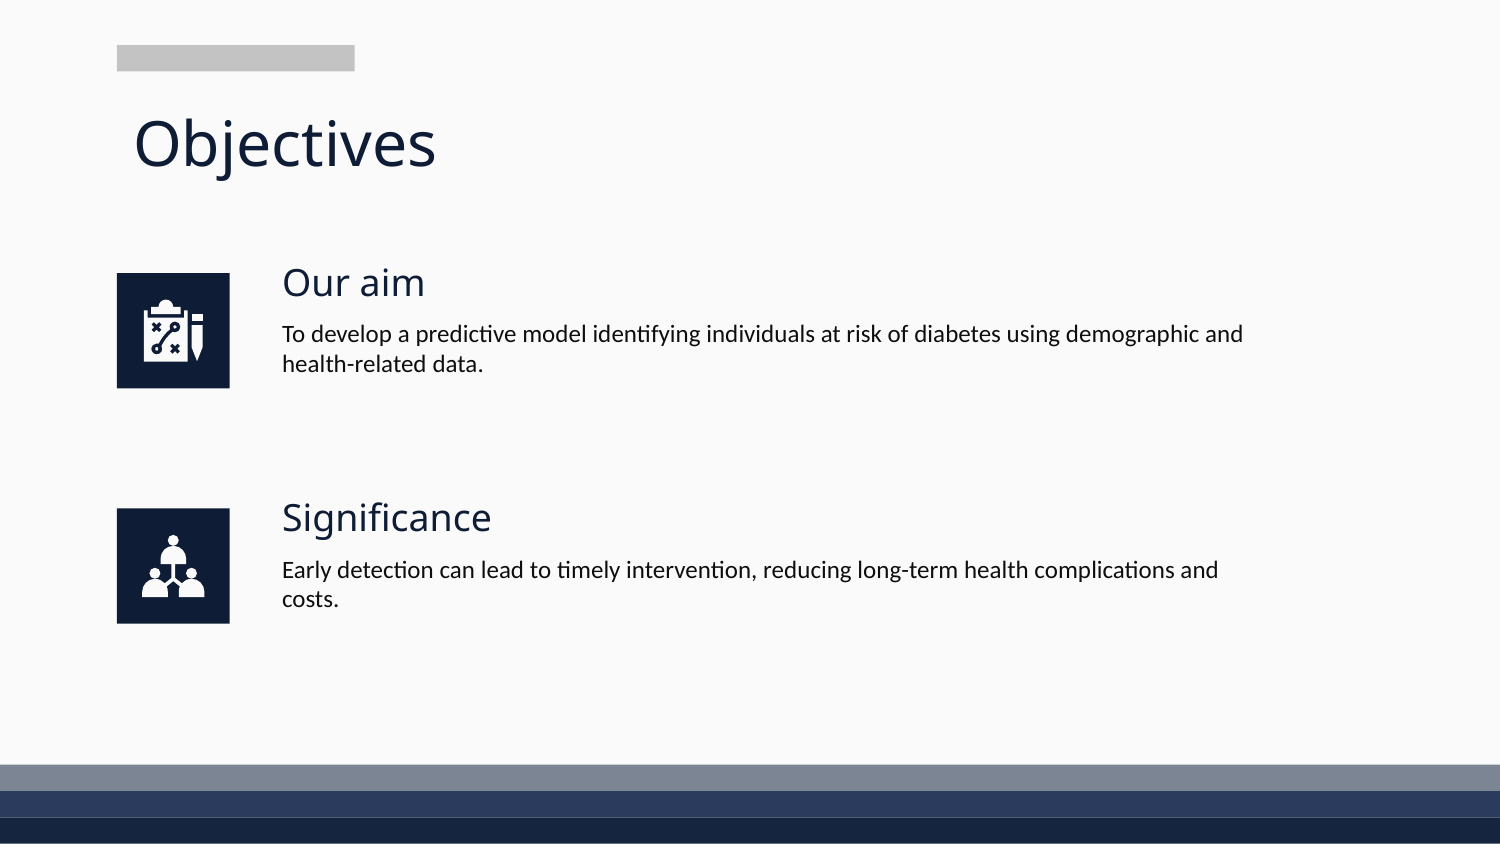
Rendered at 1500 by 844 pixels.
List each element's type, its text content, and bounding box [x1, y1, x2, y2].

text_box [116, 273, 230, 389]
subtitle Significance [267, 495, 1296, 538]
subtitle Our aim [267, 260, 1296, 319]
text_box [141, 534, 205, 598]
subtitle Early detection can lead to timely intervention, reducing long-term health complications and costs. [267, 538, 1296, 654]
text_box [143, 299, 203, 362]
subtitle To develop a predictive model identifying individuals at risk of diabetes using demographic and health-related data. [267, 319, 1296, 418]
title Objectives [118, 88, 1382, 183]
text_box [116, 508, 230, 624]
